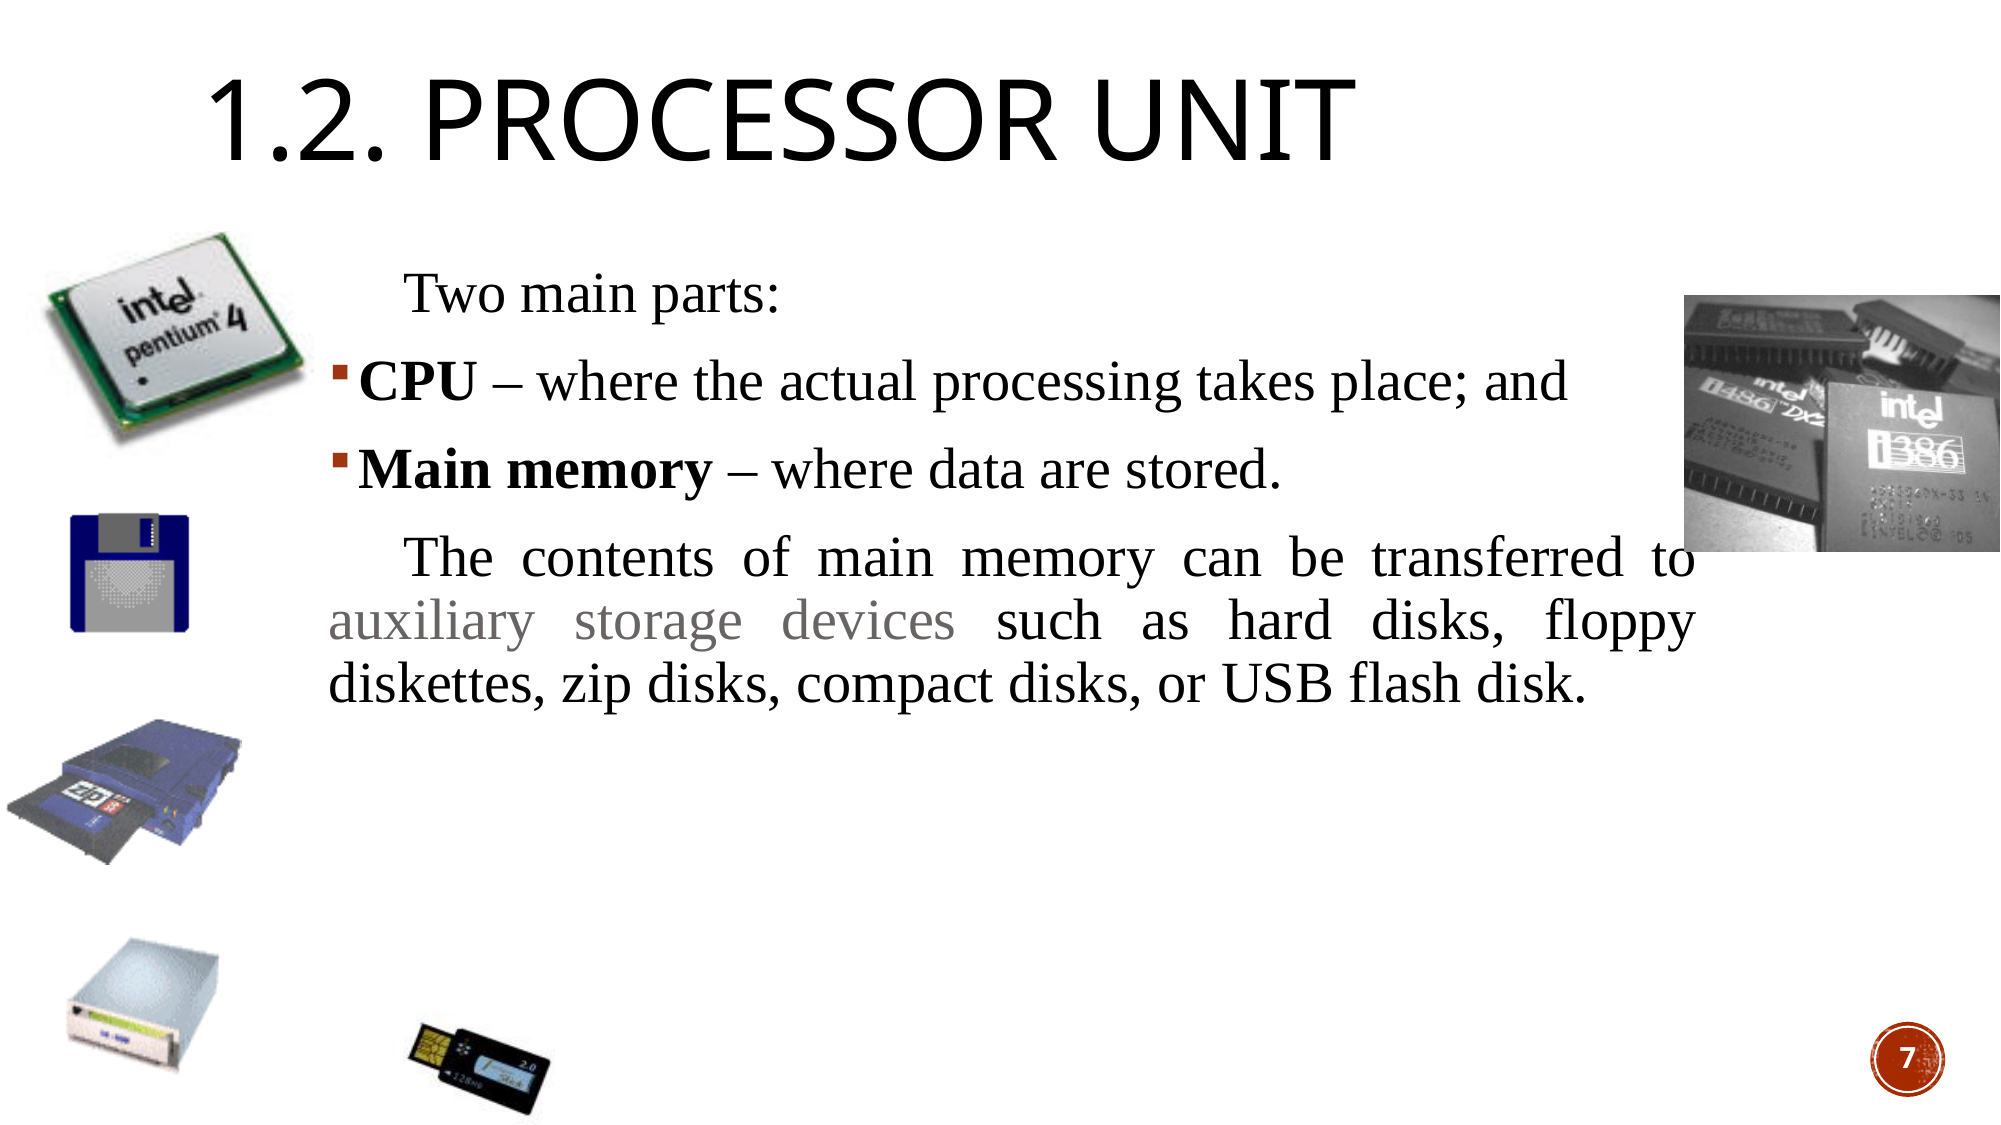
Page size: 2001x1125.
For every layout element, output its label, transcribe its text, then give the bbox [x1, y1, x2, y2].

picture [26, 231, 314, 458]
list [394, 1014, 563, 1123]
picture [59, 502, 201, 644]
title 1.2. Processor Unit [186, 34, 1966, 215]
picture [0, 904, 249, 1125]
list Two main parts: CPU – where the actual processing takes place; and Main memory – where data are stored. The contents of main memory can be transferred to auxiliary storage devices such as hard disks, floppy diskettes, zip disks, compact disks, or USB flash disk. [314, 254, 1713, 1075]
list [1687, 297, 2000, 549]
slide_number 7 [1855, 1028, 1961, 1089]
picture [1684, 295, 2000, 552]
picture [6, 718, 242, 865]
